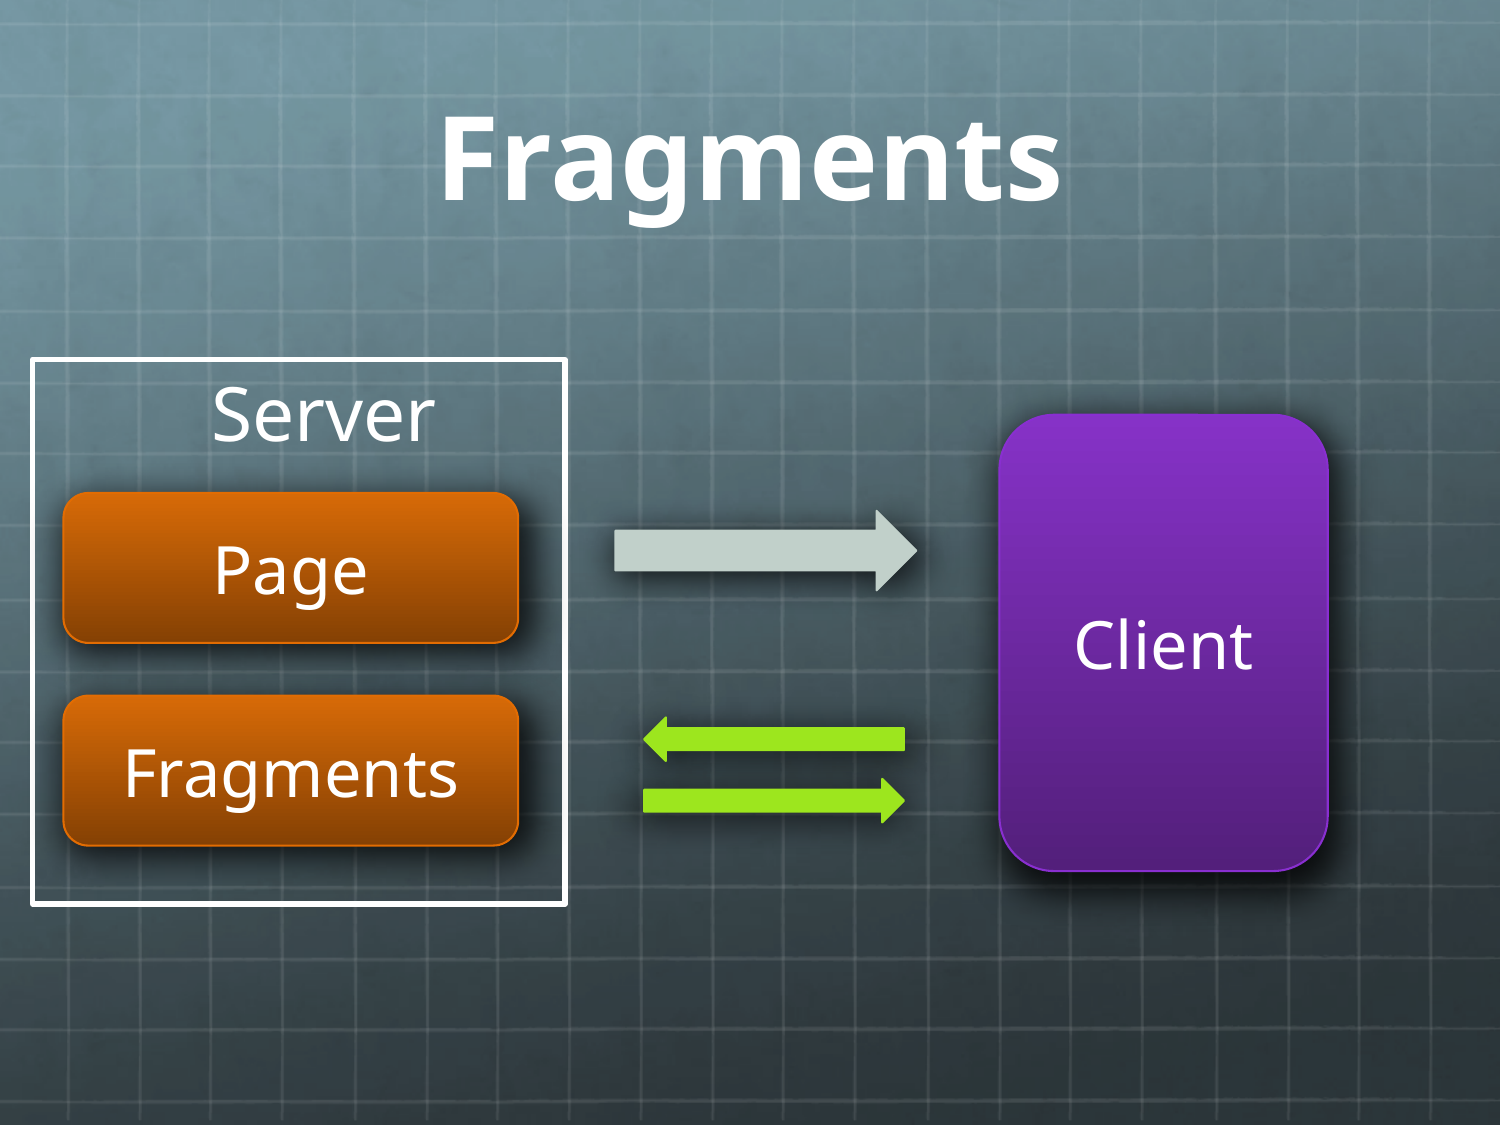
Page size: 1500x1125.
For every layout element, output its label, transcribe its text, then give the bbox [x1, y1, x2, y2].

text_box [643, 777, 905, 824]
text_box Page [62, 491, 520, 644]
text_box Fragments [62, 694, 520, 847]
text_box [643, 716, 905, 762]
title Fragments [127, 17, 1372, 289]
text_box Client [998, 413, 1329, 873]
text_box [30, 357, 568, 907]
text_box Server [196, 359, 452, 465]
text_box [614, 509, 918, 592]
picture [0, 0, 1500, 1125]
